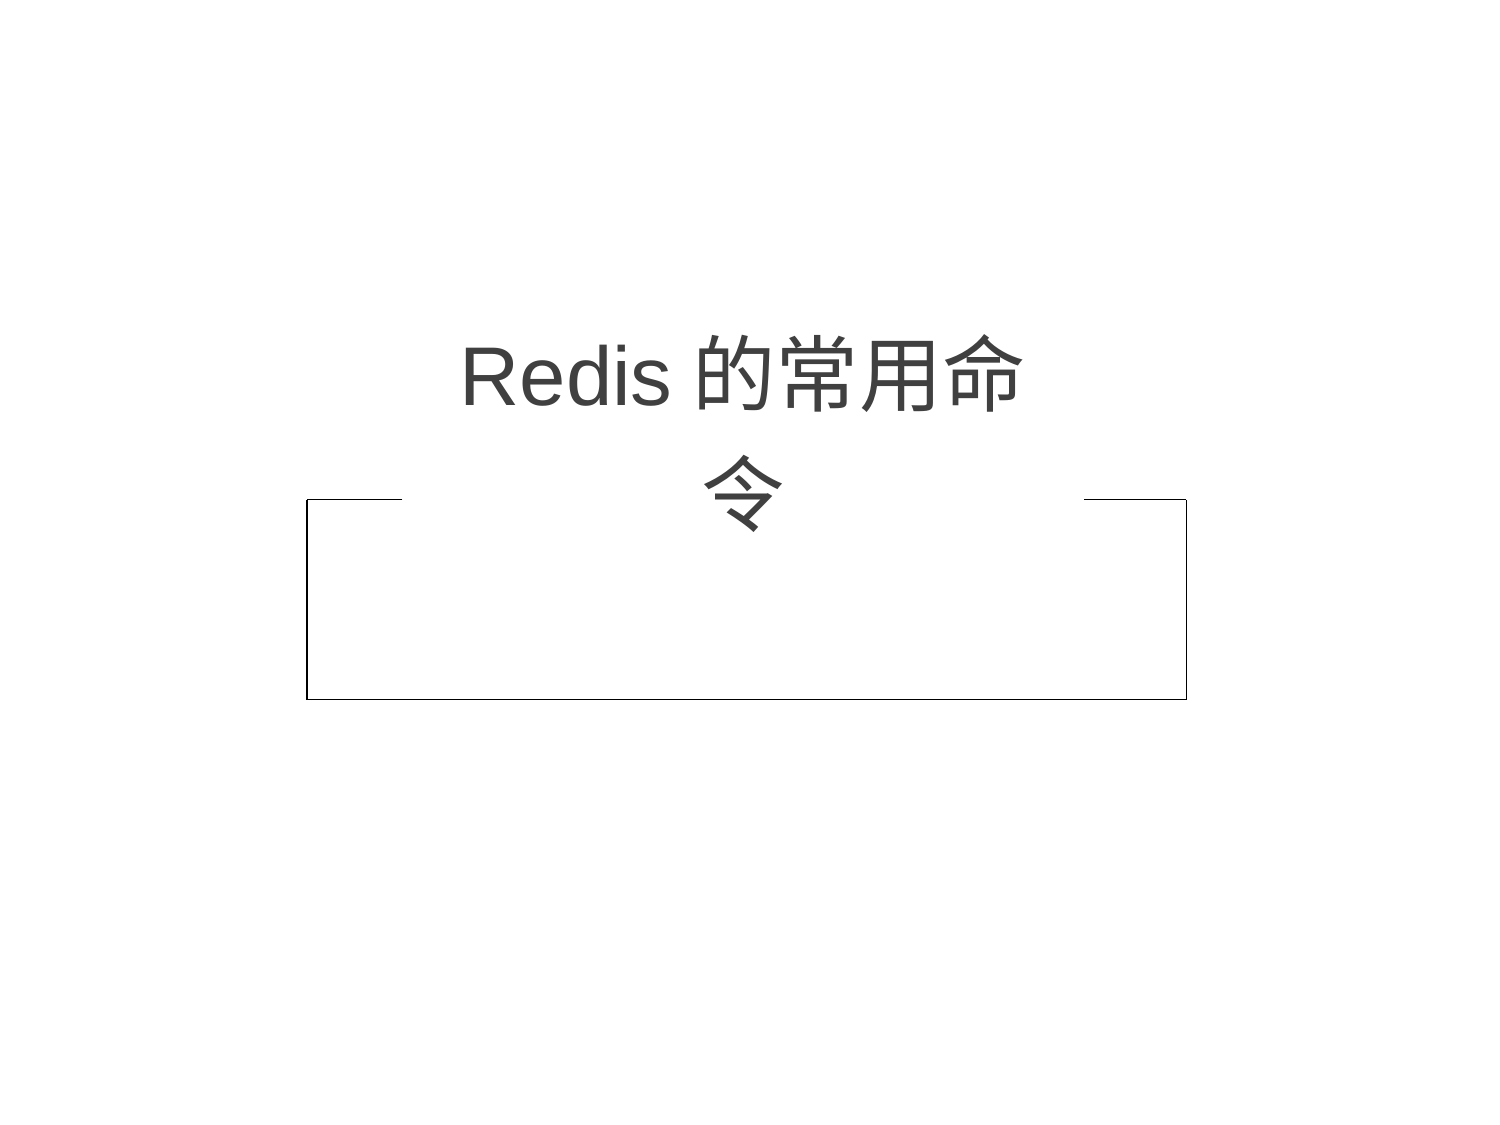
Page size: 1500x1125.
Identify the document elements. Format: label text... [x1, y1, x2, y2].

title Redis的常用命令 [408, 369, 1077, 550]
